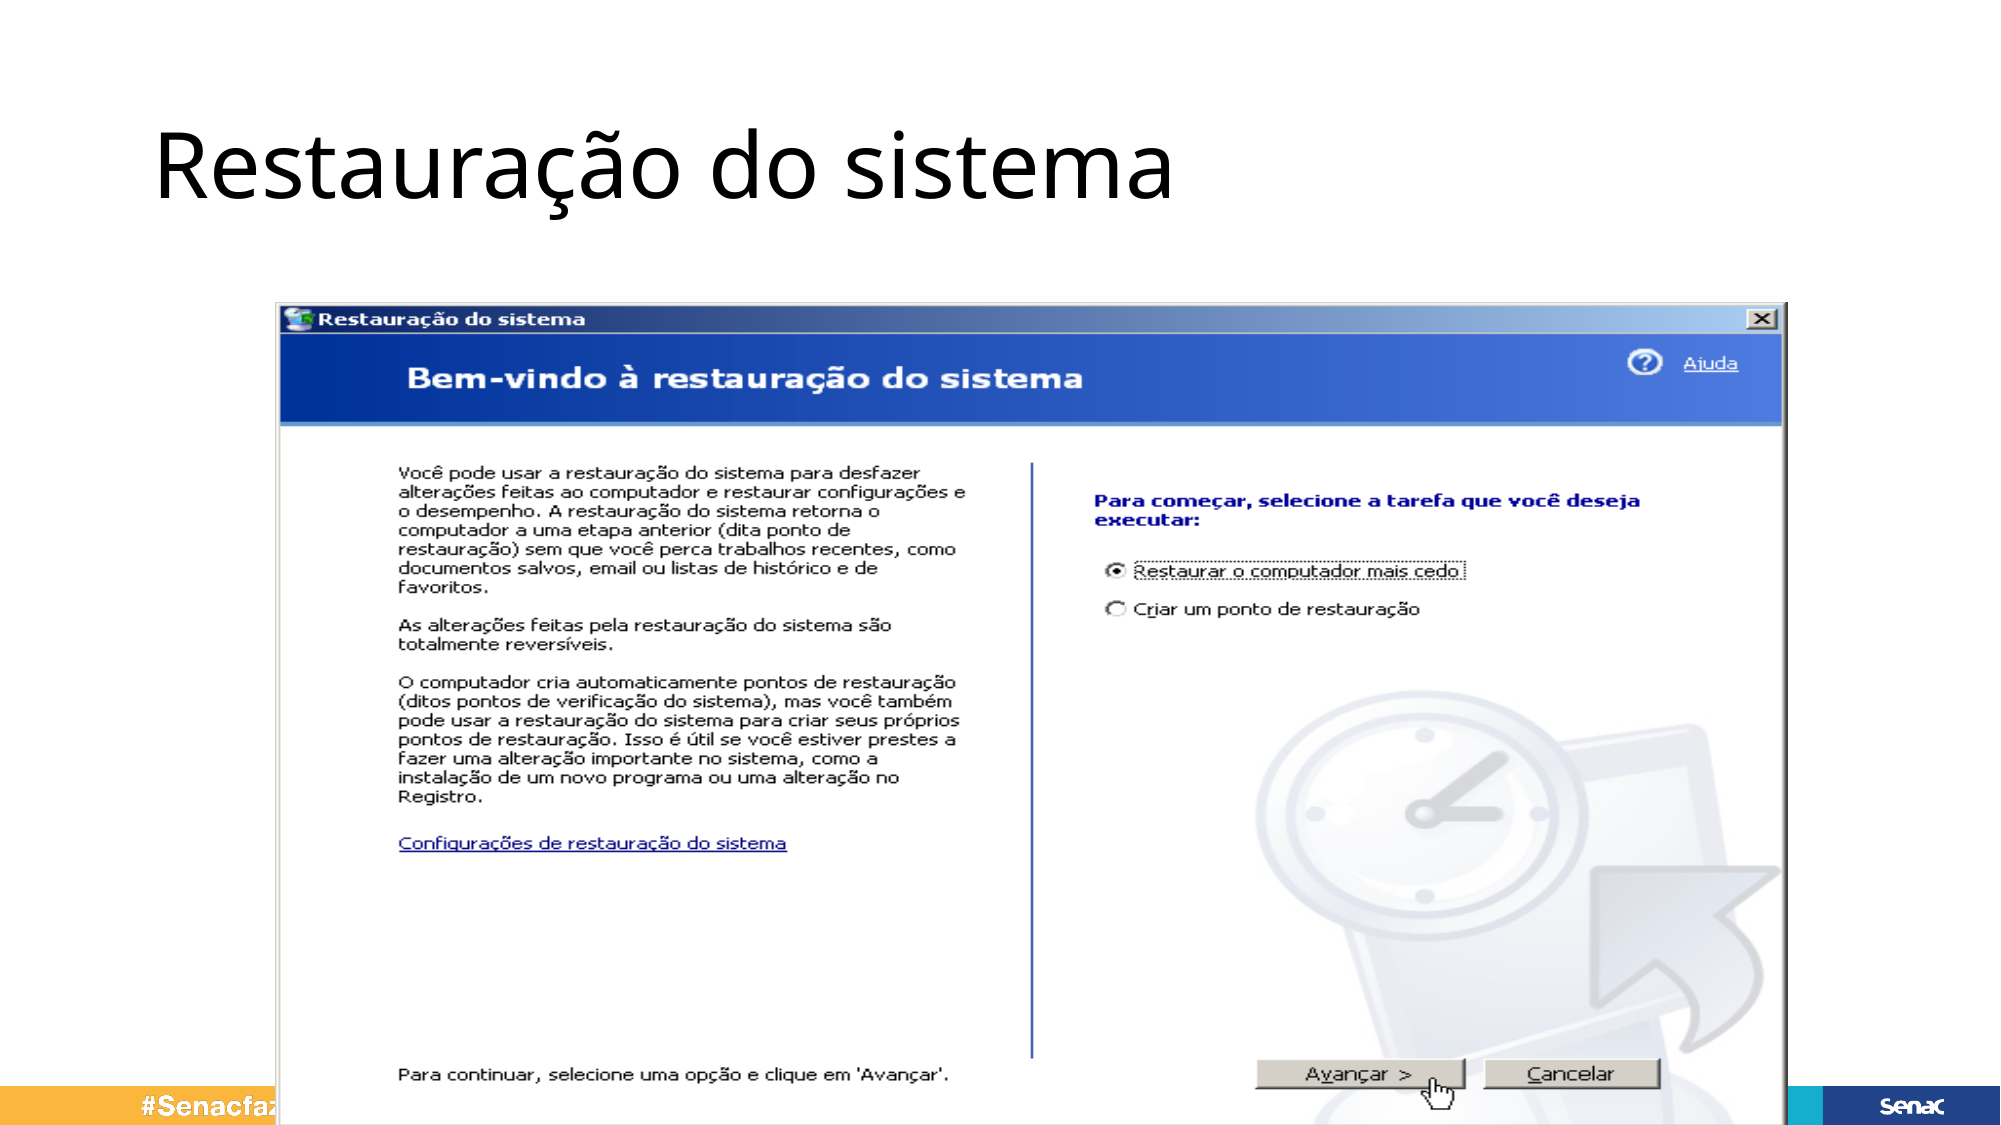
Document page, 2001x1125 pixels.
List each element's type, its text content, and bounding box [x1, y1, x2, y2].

title Restauração do sistema [137, 59, 1863, 278]
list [275, 302, 1788, 1125]
picture [0, 1084, 275, 1125]
picture [1788, 1081, 2000, 1125]
